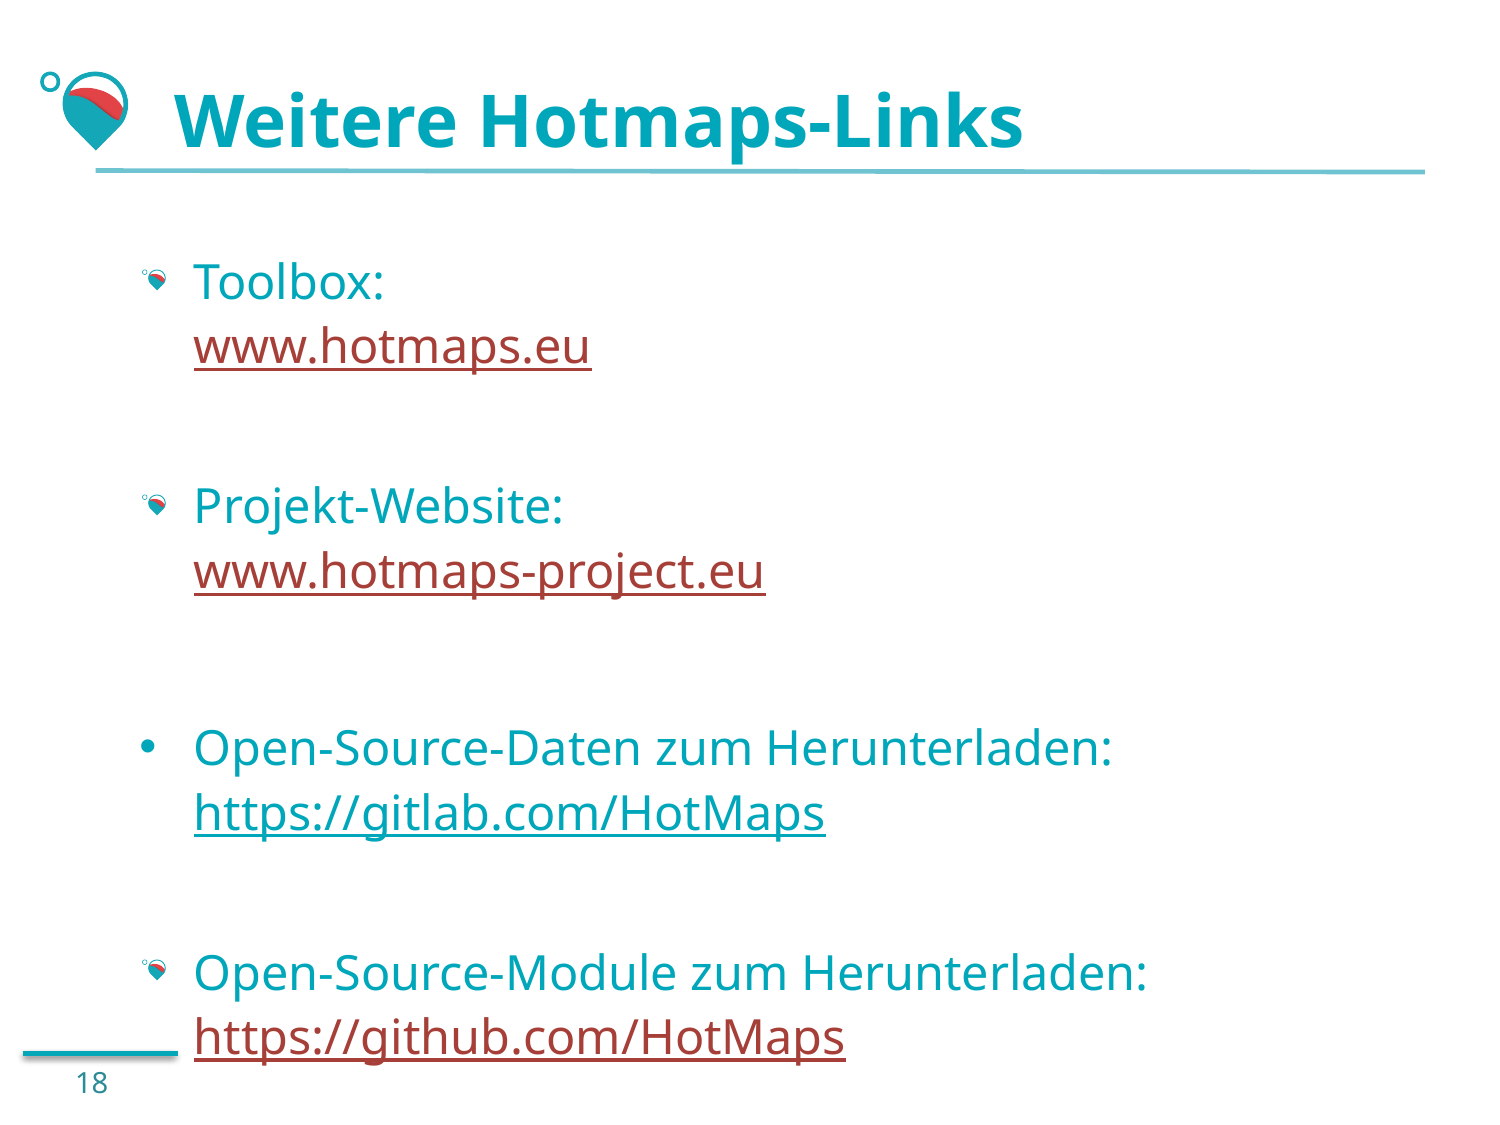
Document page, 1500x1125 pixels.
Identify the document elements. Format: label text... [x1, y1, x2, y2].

picture [139, 487, 175, 523]
picture [139, 262, 175, 298]
title Weitere Hotmaps-Links [159, 0, 1425, 170]
list Toolbox: www.hotmaps.eu Projekt-Website: www.hotmaps-project.eu Open-Source-Daten zum Herunterladen: https://gitlab.com/HotMaps Open-Source-Module zum Herunterladen: https://github.com/HotMaps [124, 237, 1425, 1088]
picture [29, 44, 162, 178]
picture [139, 952, 175, 988]
